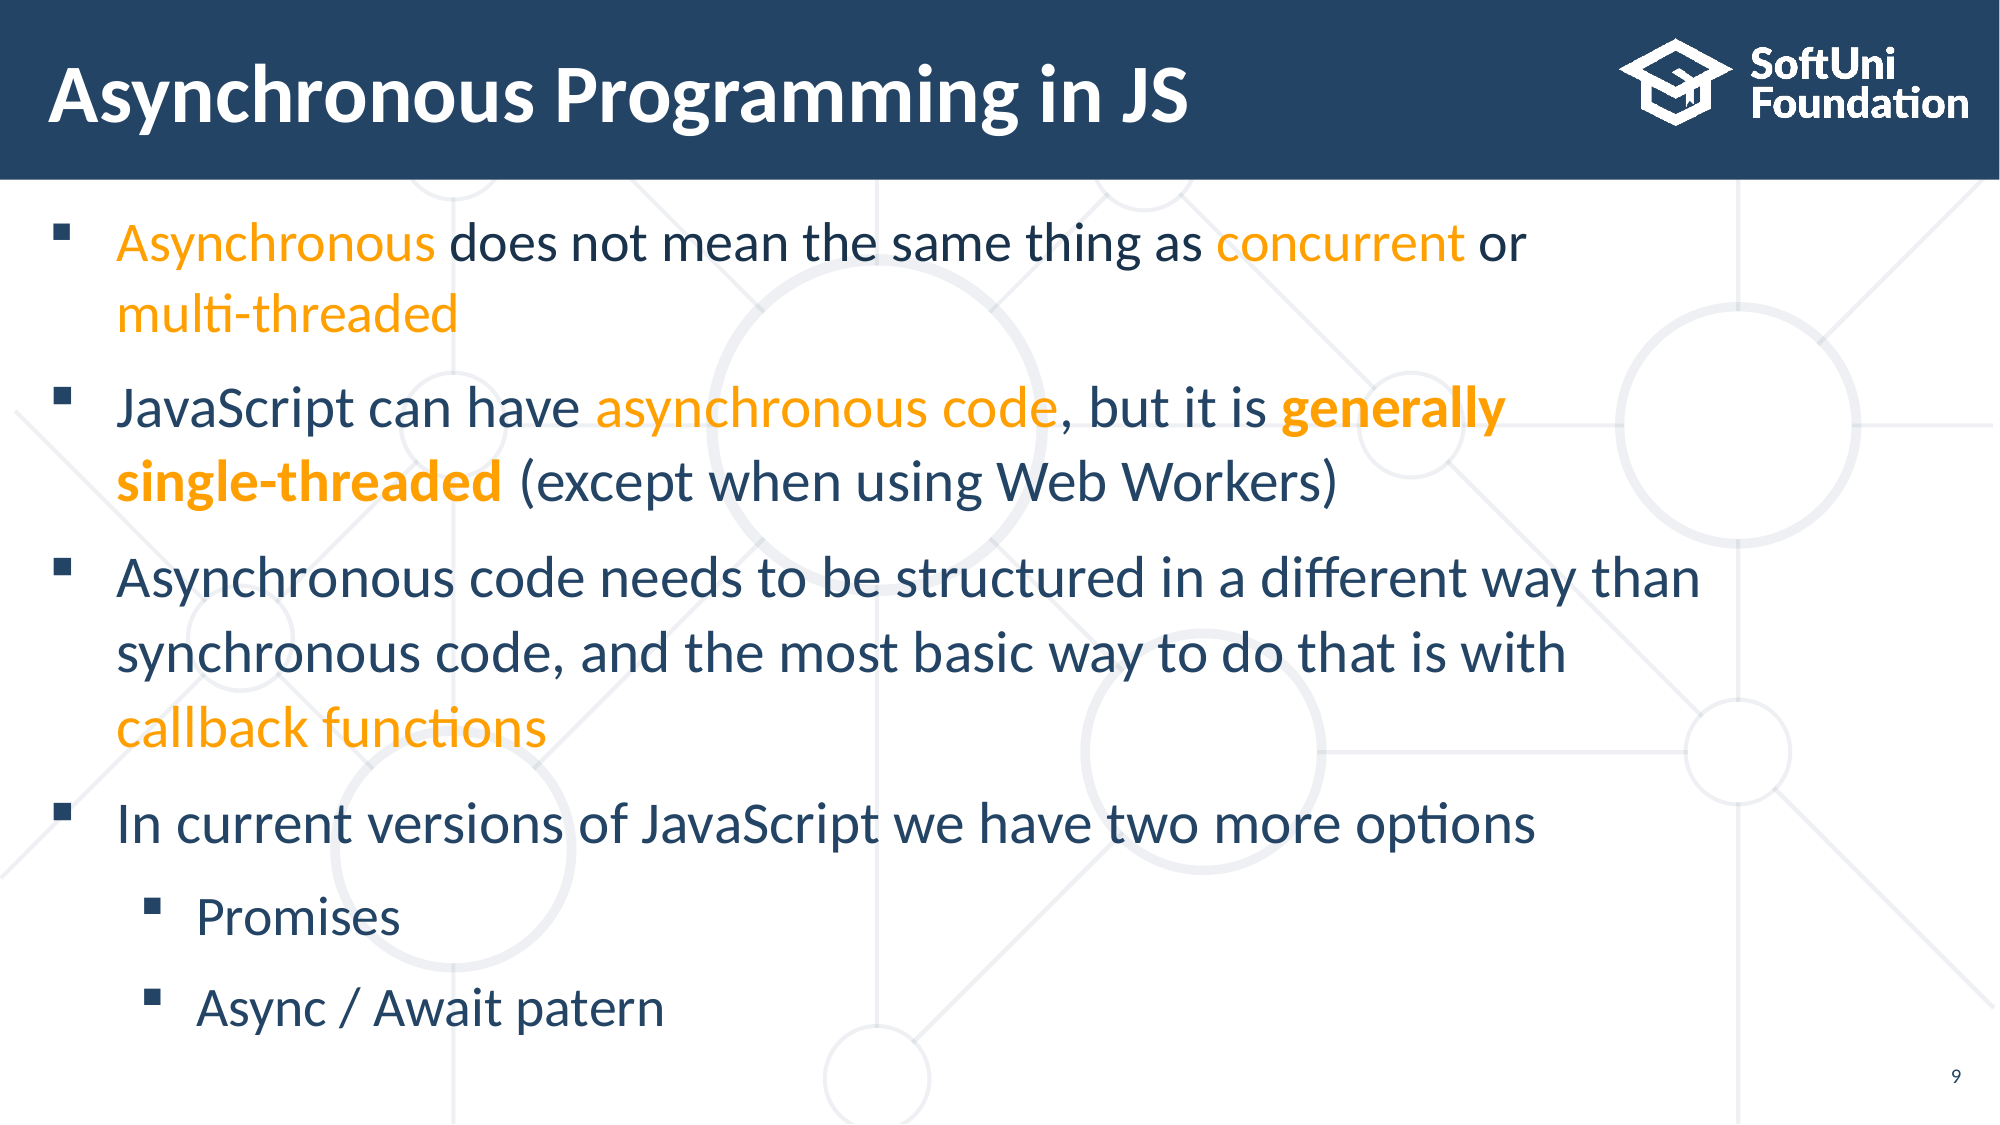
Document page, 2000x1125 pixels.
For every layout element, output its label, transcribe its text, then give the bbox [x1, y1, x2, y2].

list Asynchronous does not mean the same thing as concurrent or multi-threaded JavaScript can have asynchronous code, but it is generally single-threaded (except when using Web Workers) Asynchronous code needs to be structured in a different way than synchronous code, and the most basic way to do that is with callback functions In current versions of JavaScript we have two more options Promises Async / Await patern [31, 196, 1897, 1050]
slide_number 9 [1896, 1049, 1968, 1101]
title Asynchronous Programming in JS [31, 16, 1591, 162]
picture [1618, 38, 1968, 126]
